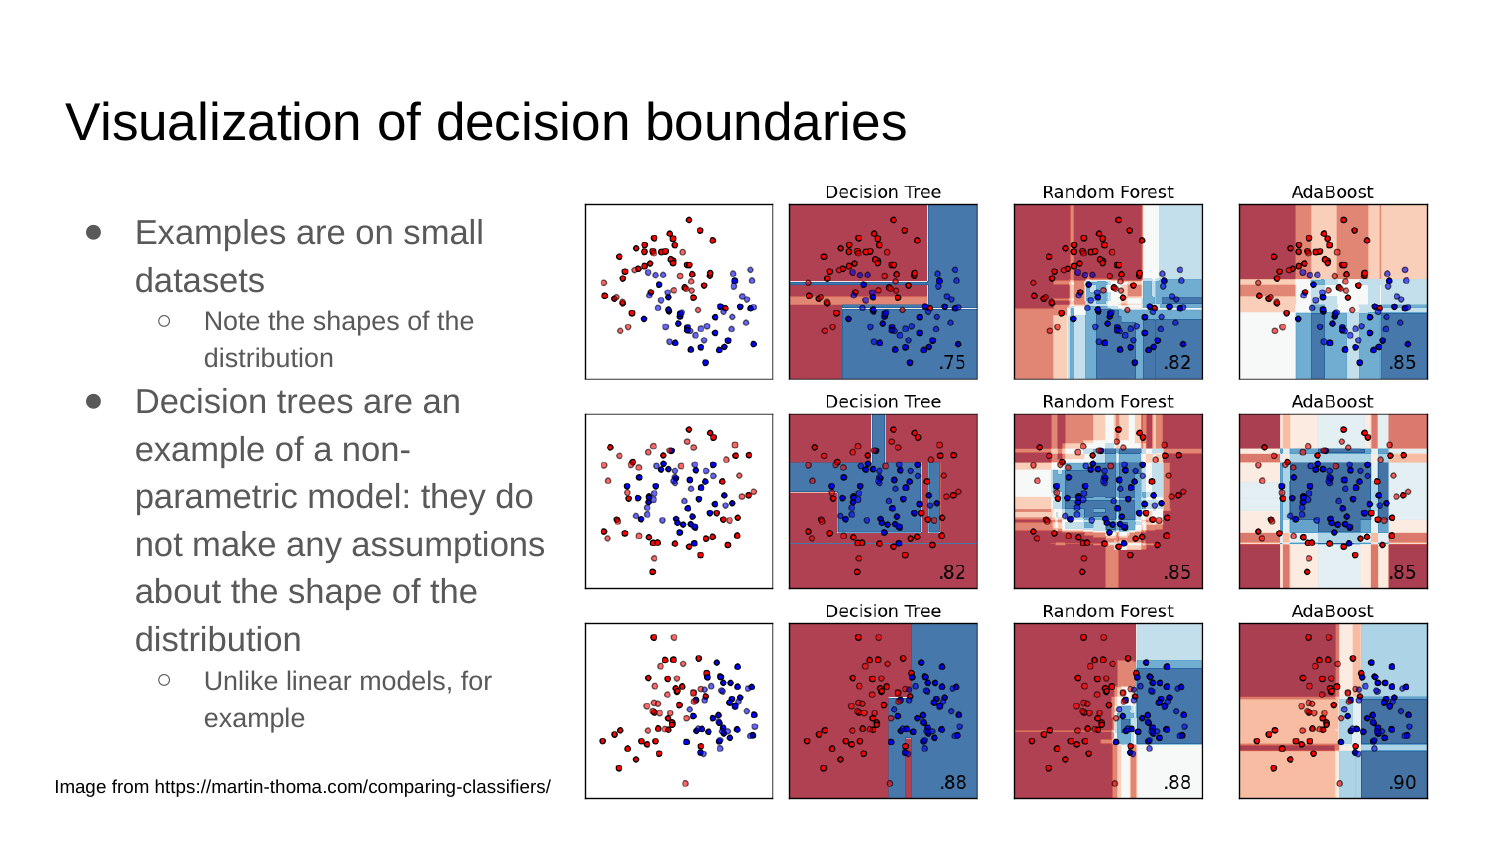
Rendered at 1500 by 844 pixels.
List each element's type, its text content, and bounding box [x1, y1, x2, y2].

text_box Image from https://martin-thoma.com/comparing-classifiers/ [39, 759, 571, 813]
text_box Visualization of decision boundaries [51, 72, 1449, 167]
picture [573, 180, 1436, 807]
text_box Examples are on small datasets Note the shapes of the distribution Decision trees are an example of a non-parametric model: they do not make any assumptions about the shape of the distribution Unlike linear models, for example [51, 189, 568, 750]
